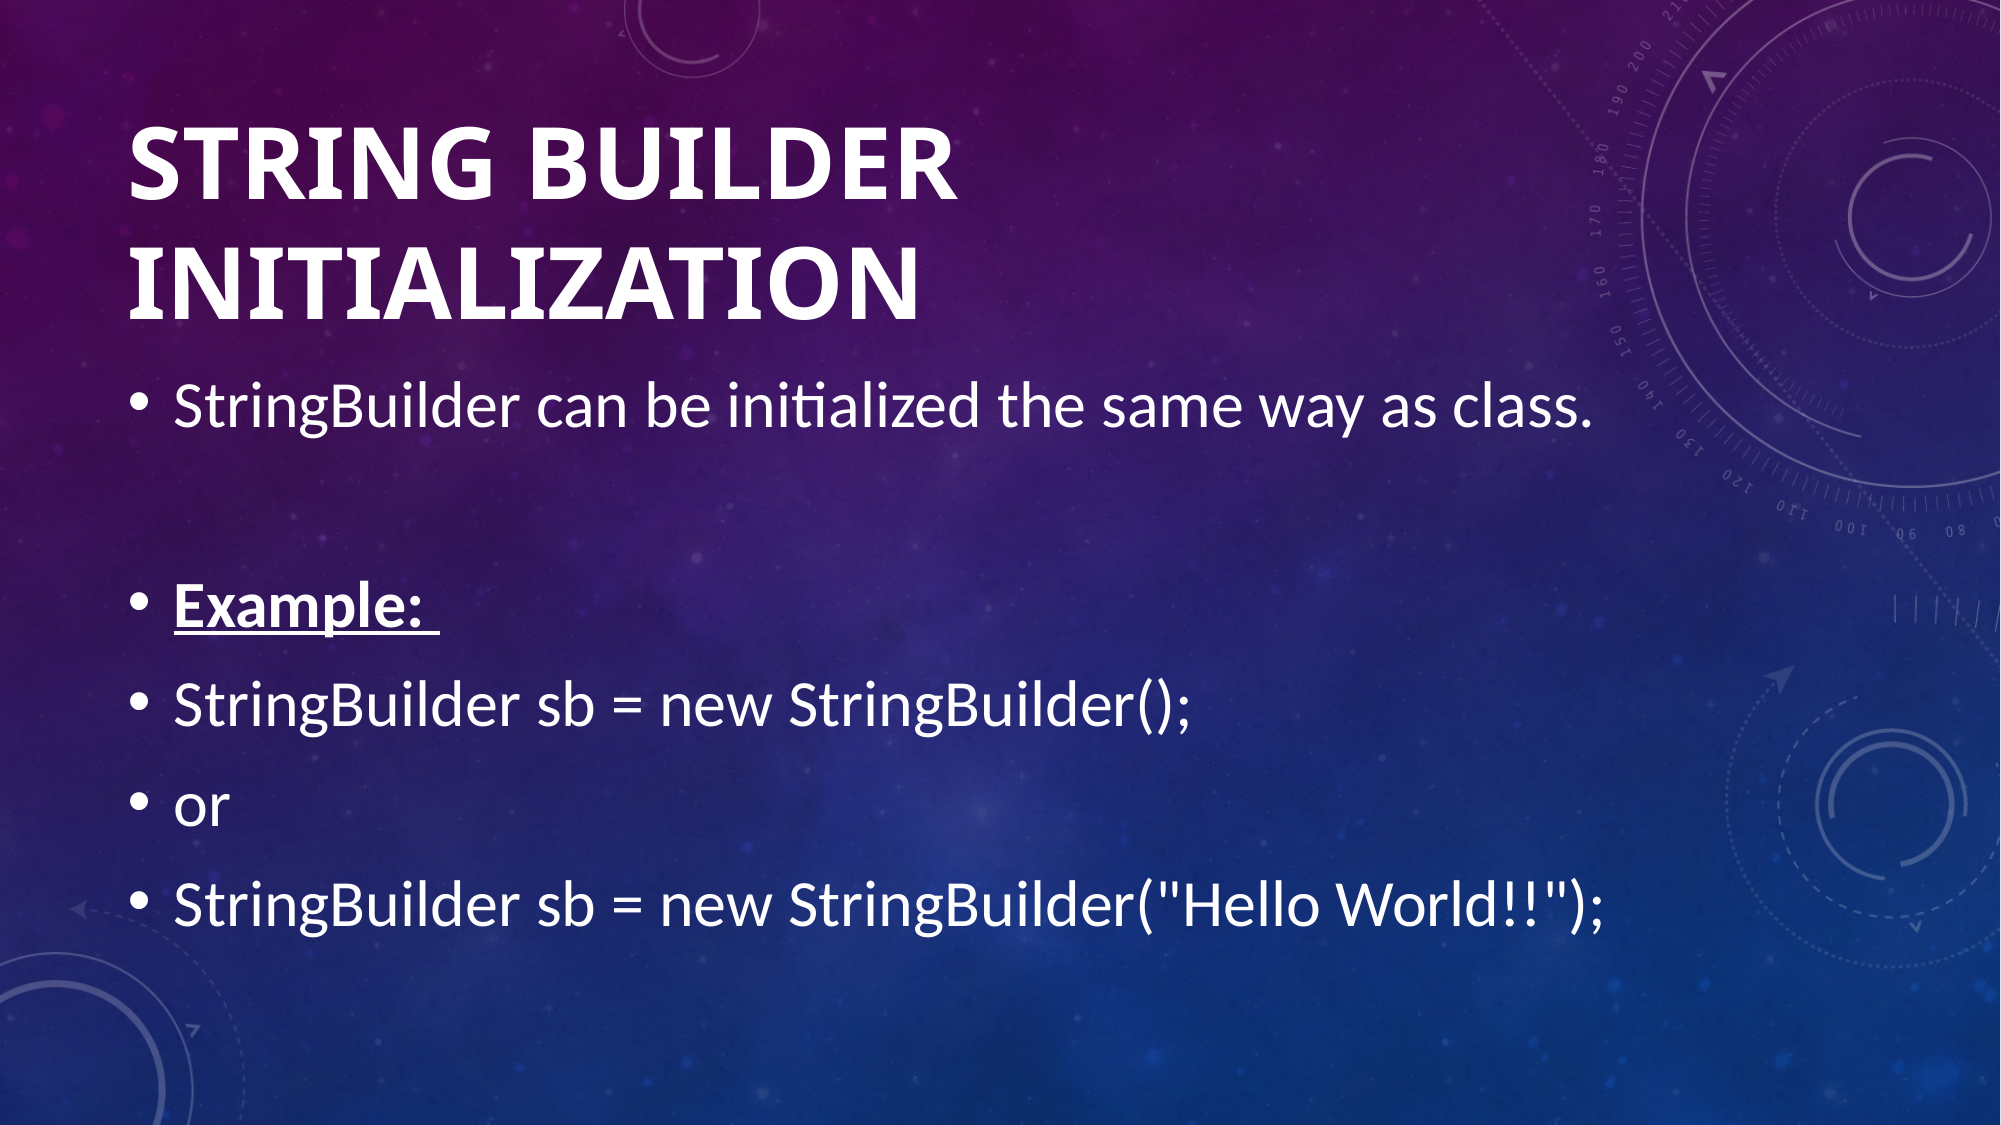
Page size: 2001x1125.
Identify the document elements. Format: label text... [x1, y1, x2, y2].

title String Builder Initialization [112, 99, 1775, 339]
list StringBuilder can be initialized the same way as class. Example: StringBuilder sb = new StringBuilder(); or StringBuilder sb = new StringBuilder("Hello World!!"); [112, 351, 1775, 950]
picture [0, 0, 2001, 1125]
